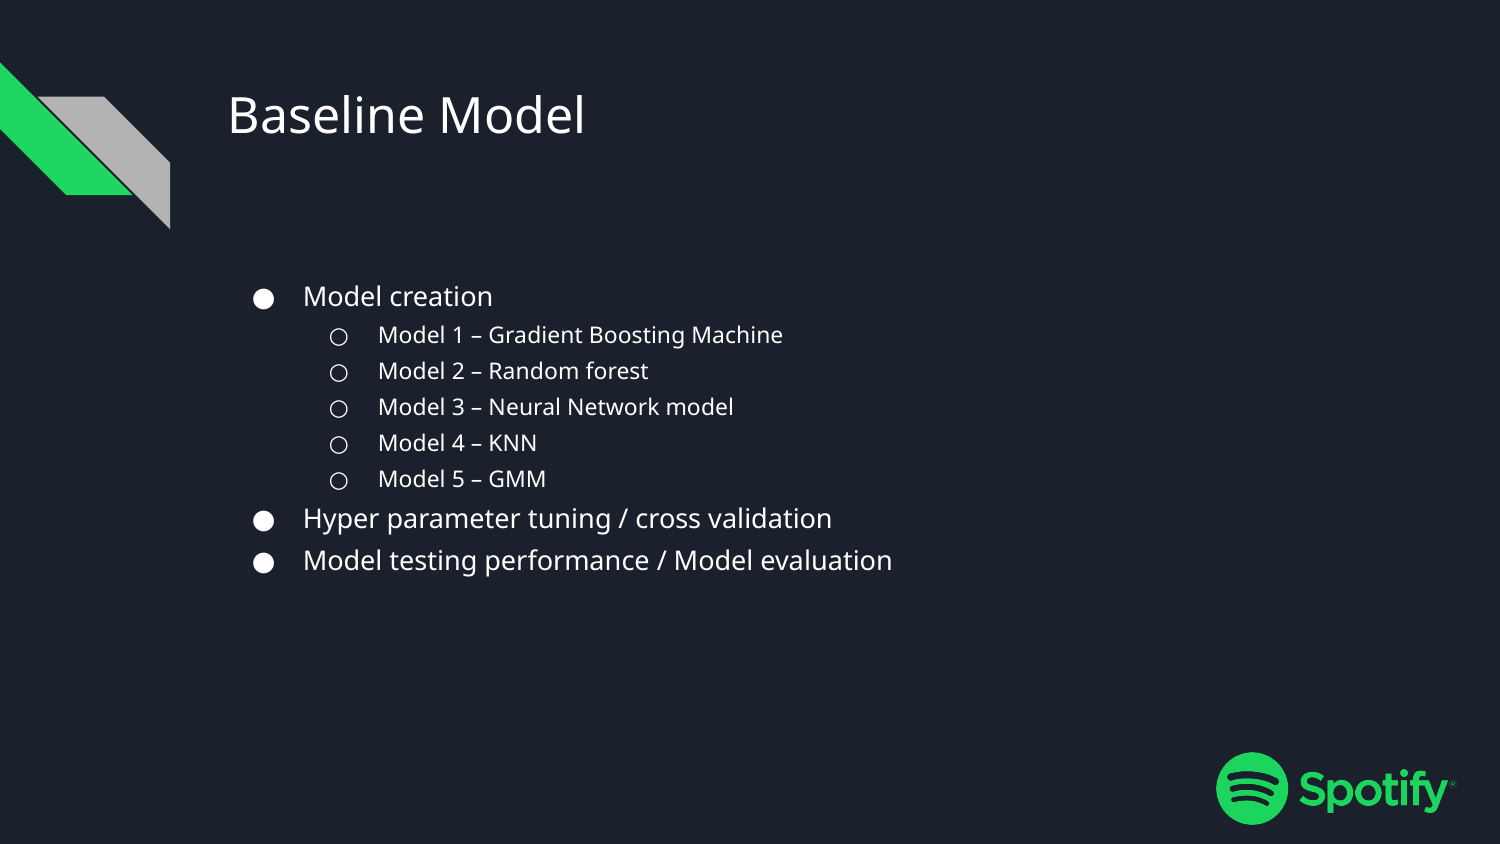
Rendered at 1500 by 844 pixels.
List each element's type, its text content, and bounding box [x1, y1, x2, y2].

title Baseline Model [212, 64, 1368, 215]
picture [1215, 752, 1457, 825]
list Model creation Model 1 – Gradient Boosting Machine Model 2 – Random forest Model 3 – Neural Network model Model 4 – KNN Model 5 – GMM Hyper parameter tuning / cross validation Model testing performance / Model evaluation [212, 257, 1368, 735]
